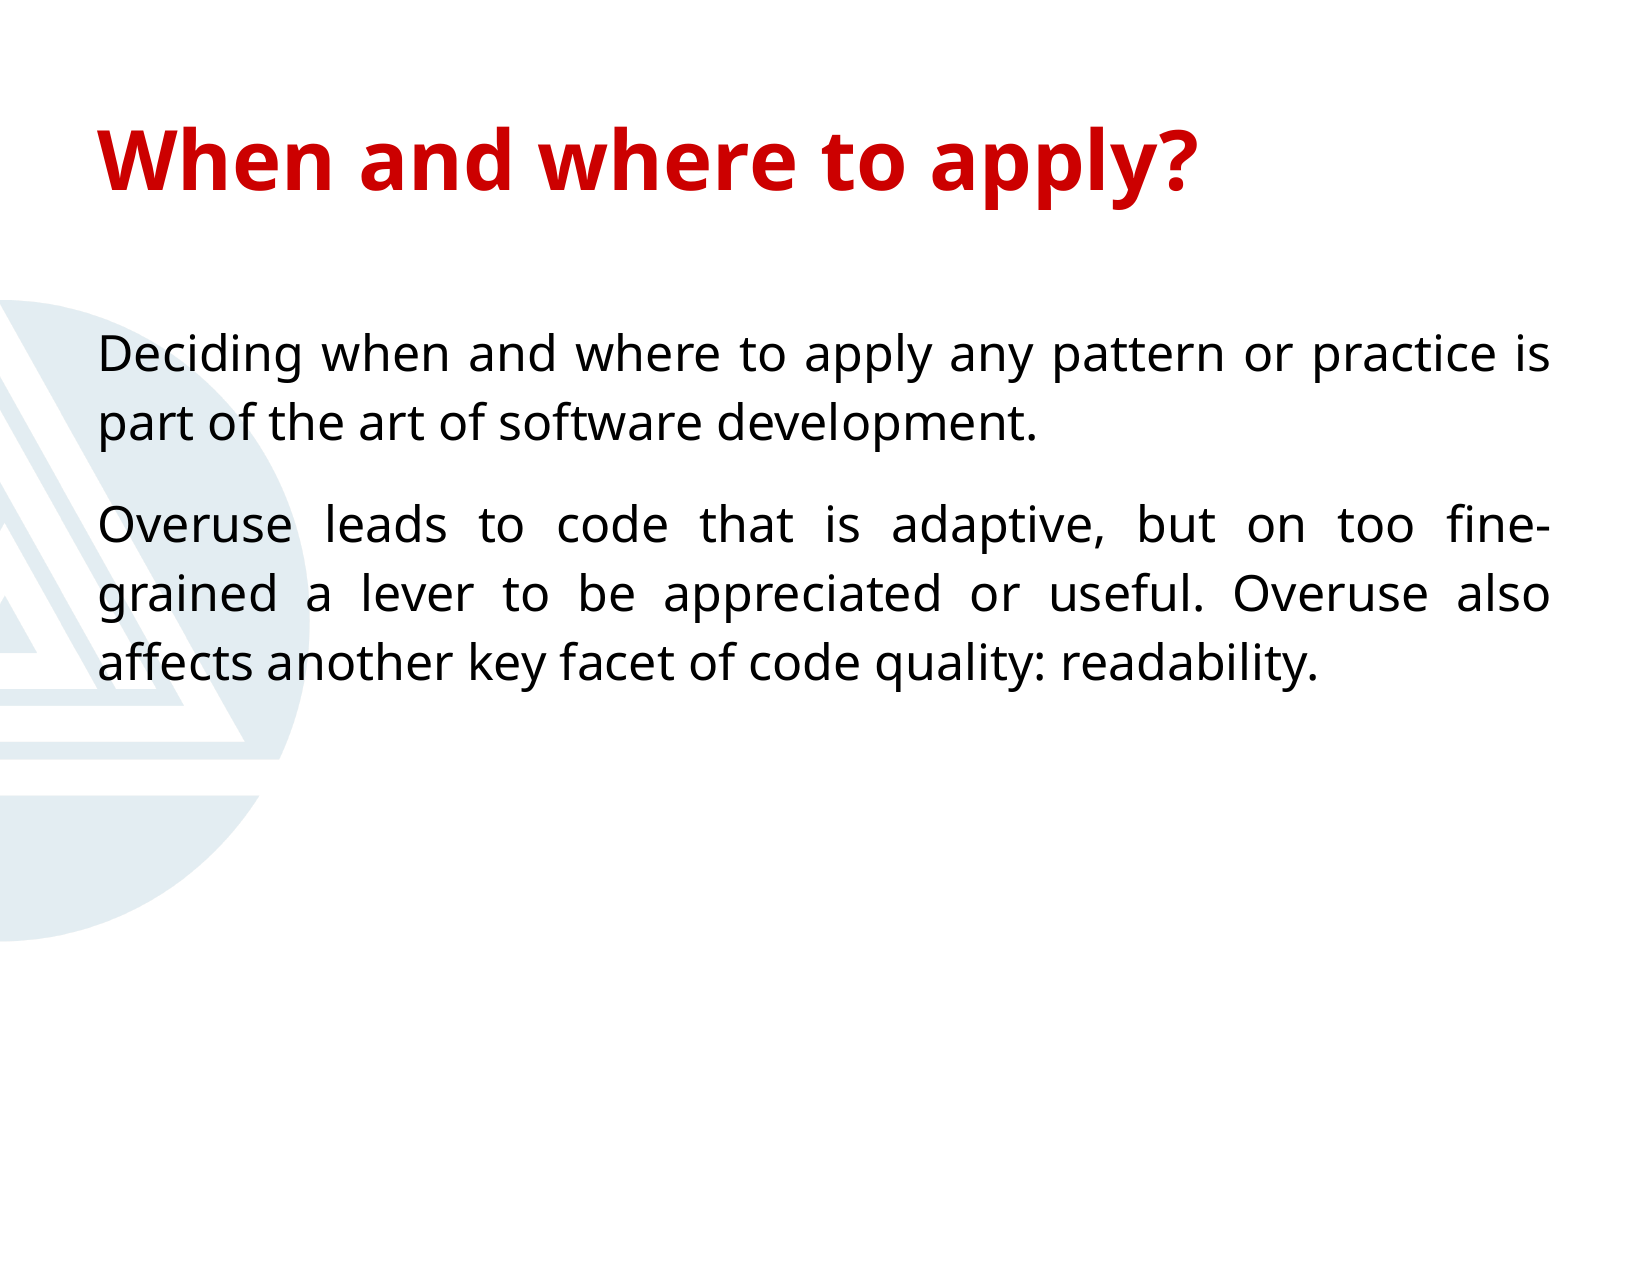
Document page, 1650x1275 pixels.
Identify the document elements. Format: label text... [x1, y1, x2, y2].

title When and where to apply? [82, 51, 1568, 264]
list Deciding when and where to apply any pattern or practice is part of the art of software development. Overuse leads to code that is adaptive, but on too fine-grained a lever to be appreciated or useful. Overuse also affects another key facet of code quality: readability. [82, 297, 1568, 1139]
